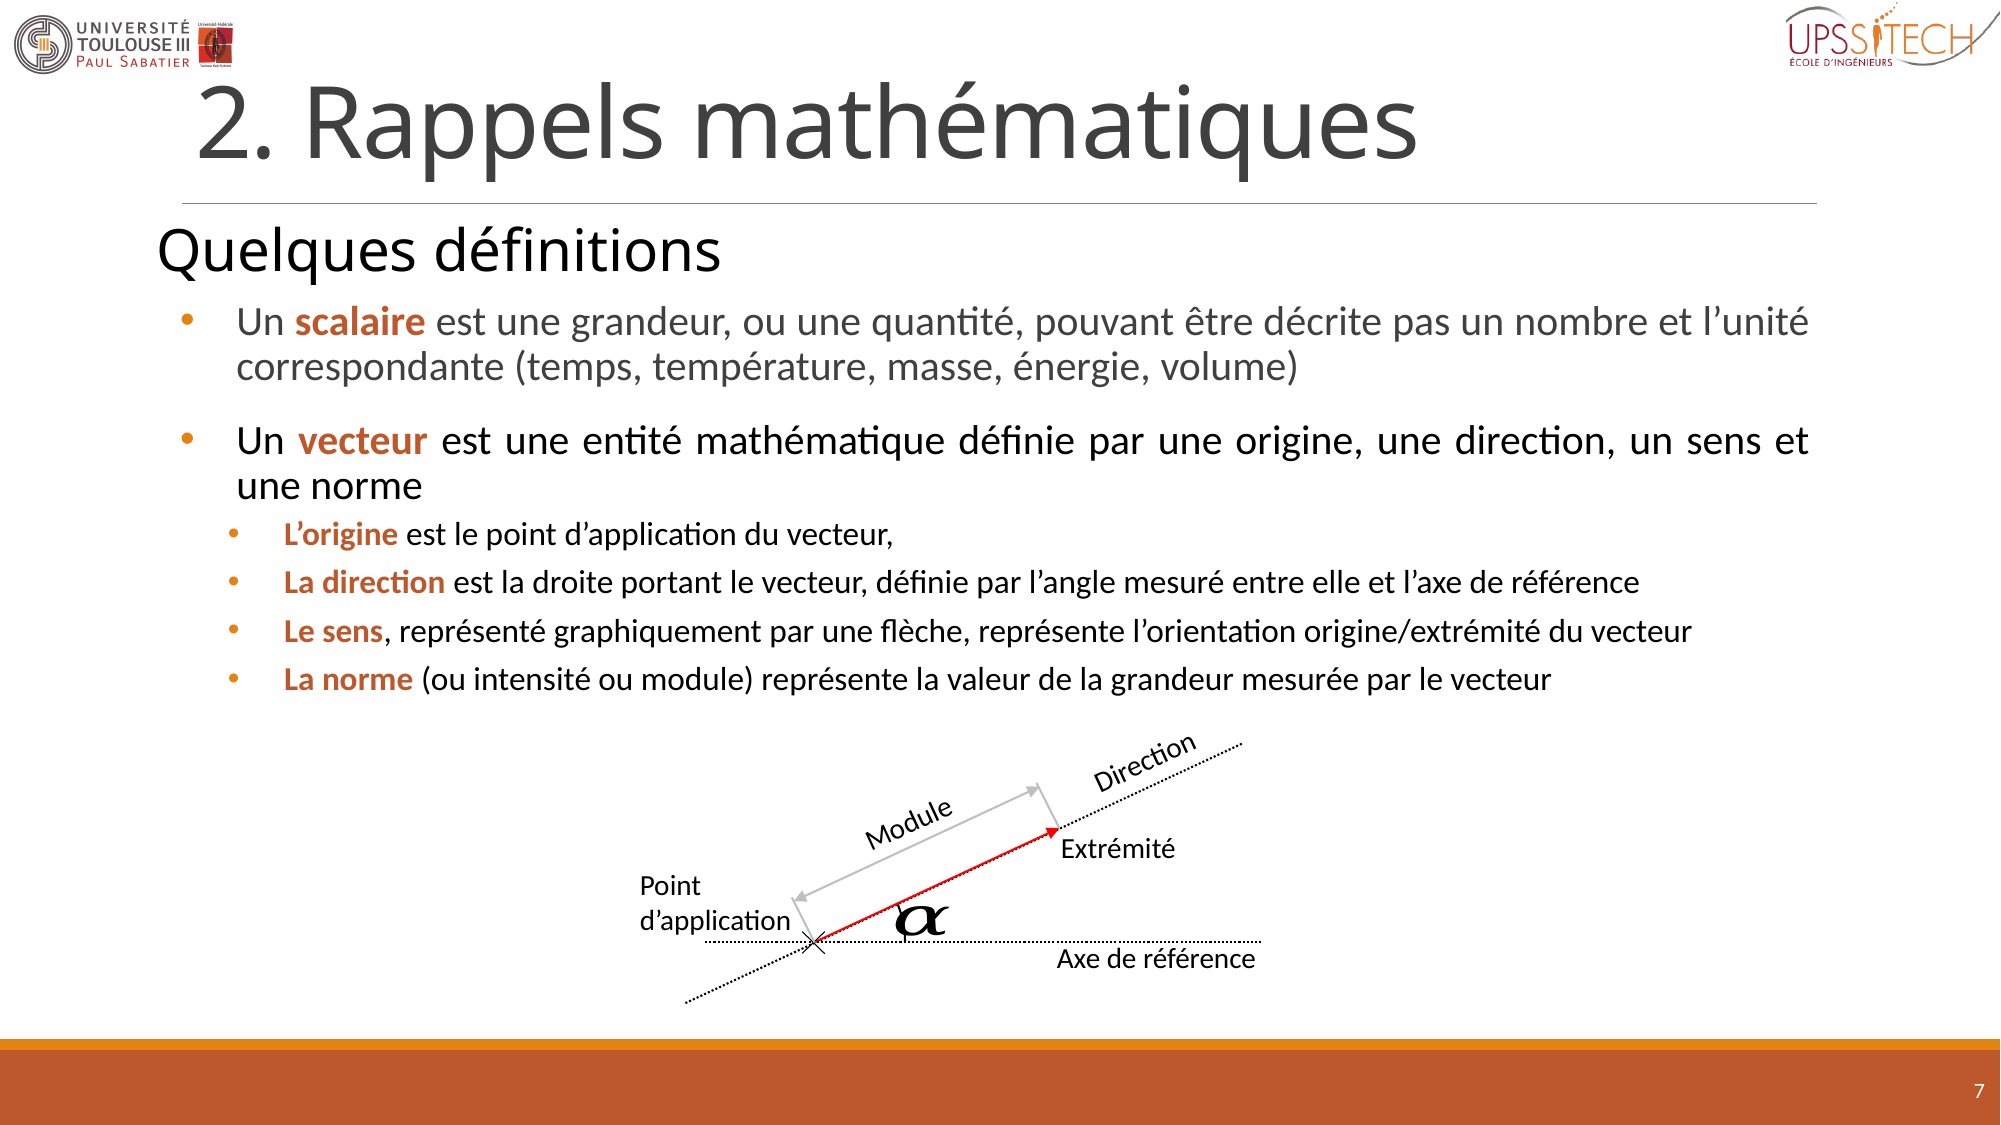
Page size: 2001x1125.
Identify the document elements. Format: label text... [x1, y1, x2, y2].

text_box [623, 734, 1274, 1039]
picture [1784, 0, 2000, 69]
list Un scalaire est une grandeur, ou une quantité, pouvant être décrite pas un nombre et l’unité correspondante (temps, température, masse, énergie, volume) Un vecteur est une entité mathématique définie par une origine, une direction, un sens et une norme L’origine est le point d’application du vecteur, La direction est la droite portant le vecteur, définie par l’angle mesuré entre elle et l’axe de référence Le sens, représenté graphiquement par une flèche, représente l’orientation origine/extrémité du vecteur La norme (ou intensité ou module) représente la valeur de la grandeur mesurée par le vecteur [180, 291, 1811, 984]
text_box Quelques définitions [141, 205, 738, 291]
picture [0, 0, 246, 90]
title 2. Rappels mathématiques [180, 47, 1830, 187]
slide_number 7 [1784, 1059, 2000, 1120]
